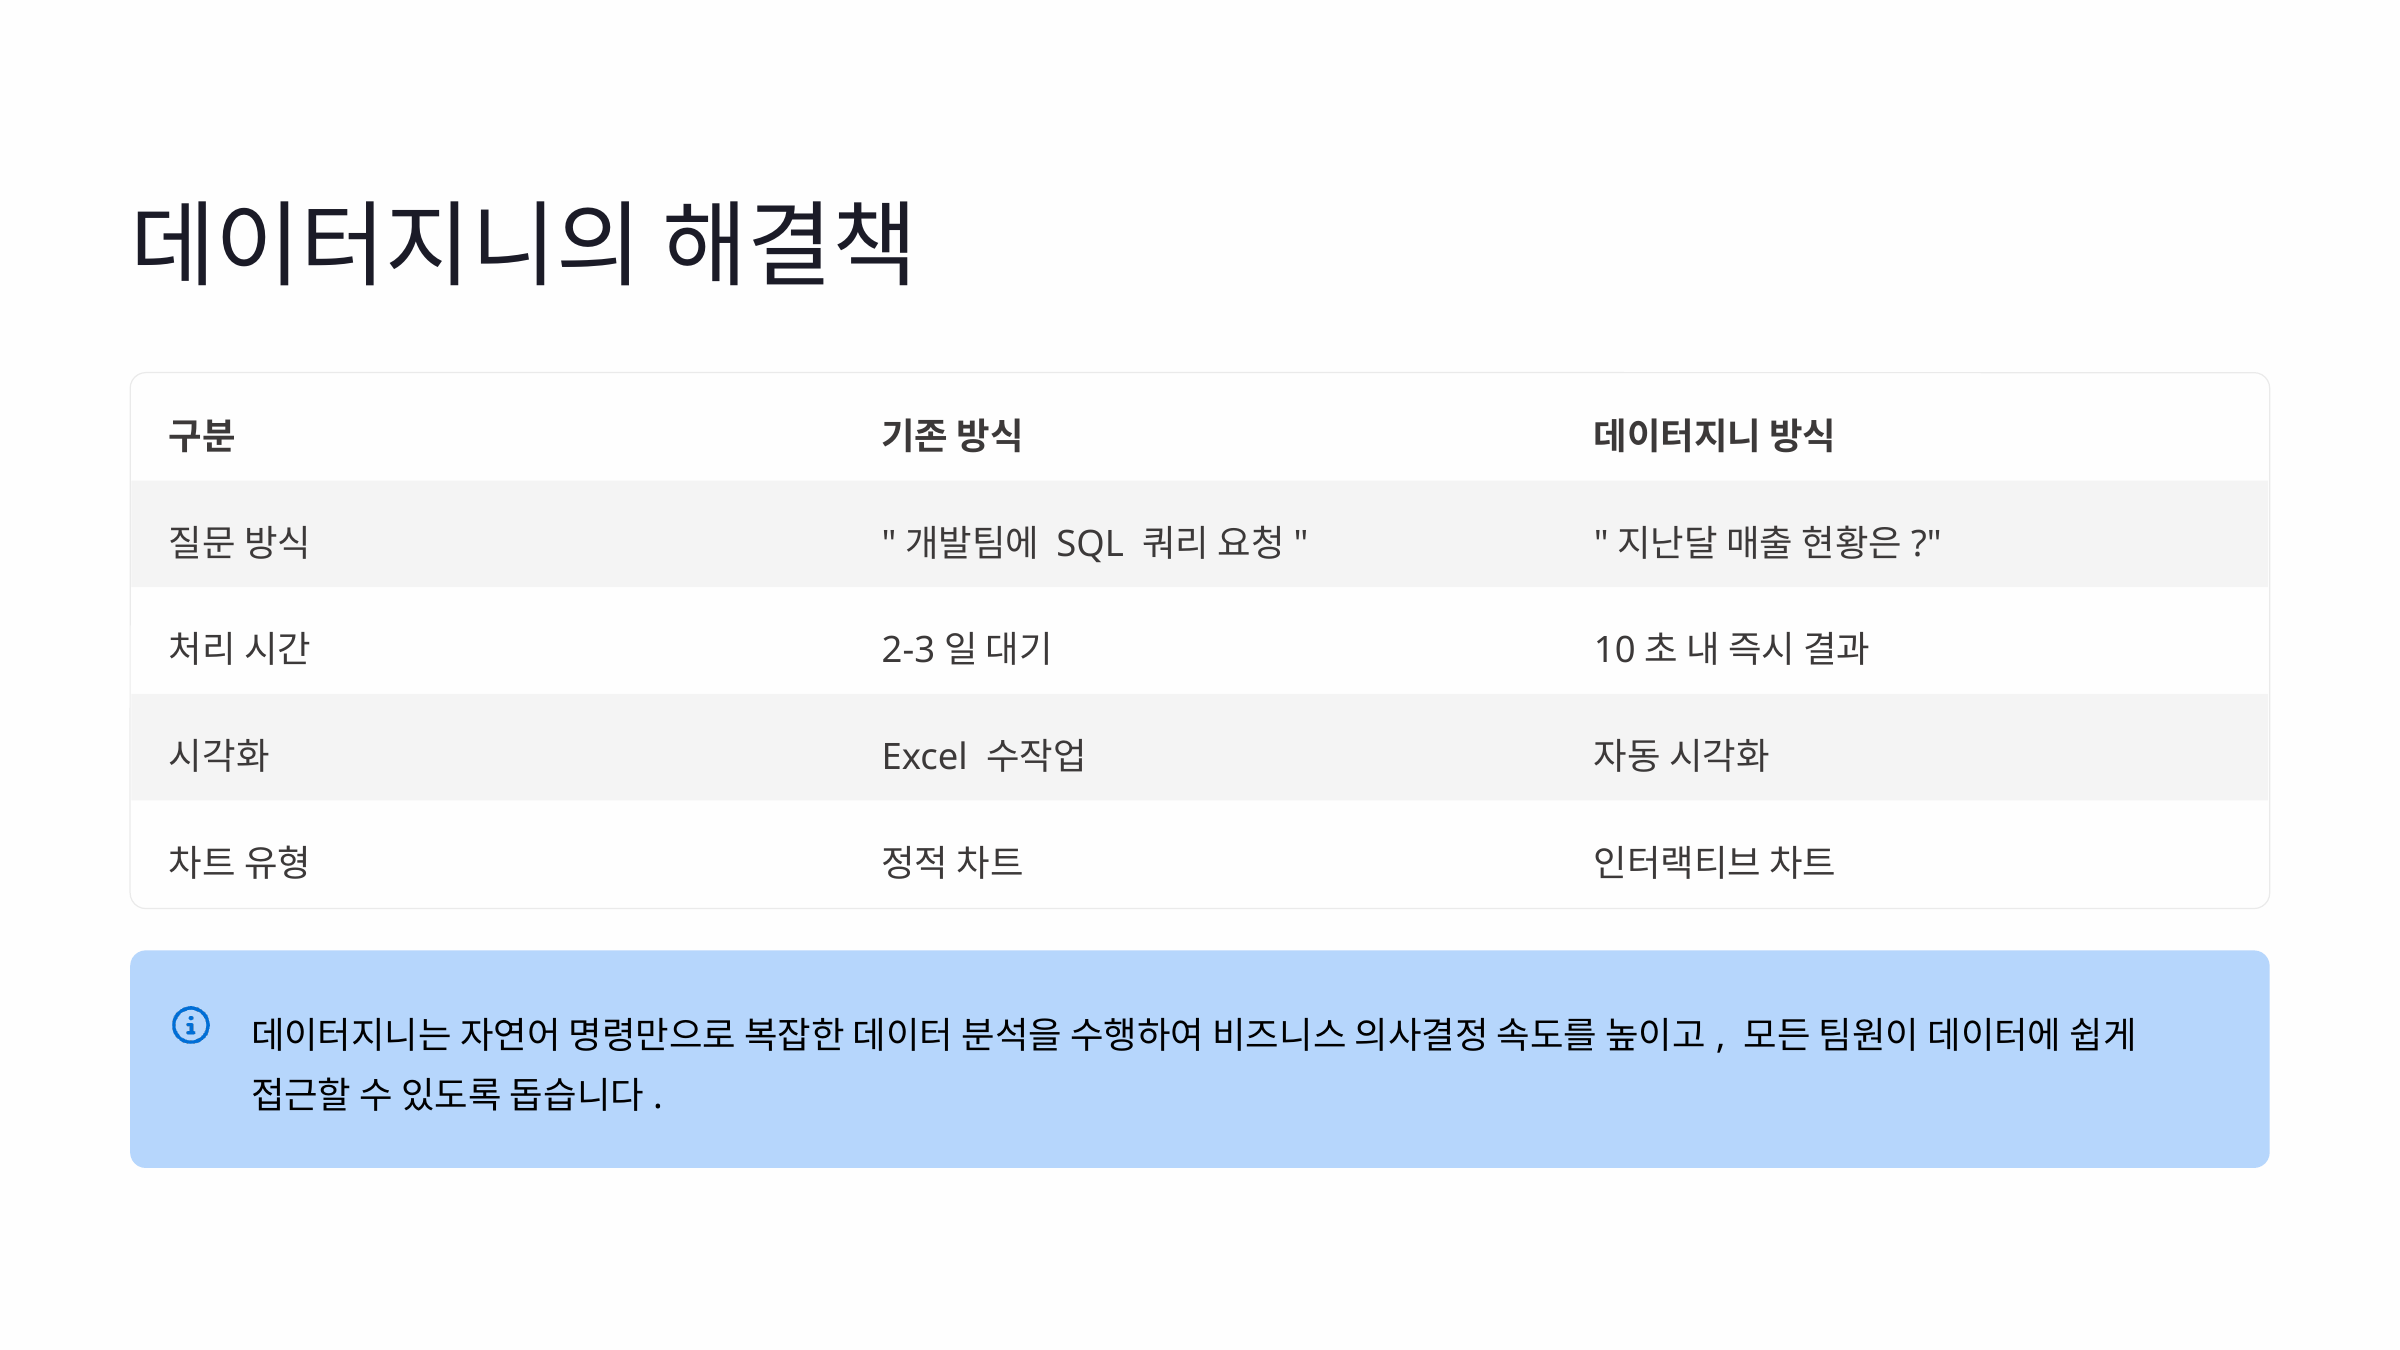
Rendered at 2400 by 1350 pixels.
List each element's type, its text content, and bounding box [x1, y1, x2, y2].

text_box 2-3일 대기 [881, 610, 1519, 671]
text_box [131, 693, 2269, 800]
text_box [131, 373, 2269, 480]
text_box 데이터지니 방식 [1593, 397, 2232, 457]
text_box 시각화 [168, 717, 806, 777]
text_box Excel 수작업 [881, 717, 1519, 777]
text_box 데이터지니는 자연어 명령만으로 복잡한 데이터 분석을 수행하여 비즈니스 의사결정 속도를 높이고, 모든 팀원이 데이터에 쉽게 접근할 수 있도록 돕습니다. [251, 996, 2233, 1116]
text_box 차트 유형 [168, 824, 806, 884]
text_box [131, 480, 2269, 587]
text_box 구분 [168, 397, 806, 457]
text_box 데이터지니의 해결책 [130, 181, 1061, 299]
text_box 질문 방식 [168, 504, 806, 564]
picture [167, 1006, 214, 1044]
text_box 처리 시간 [168, 610, 806, 671]
text_box "개발팀에 SQL 쿼리 요청" [881, 504, 1519, 564]
text_box 인터랙티브 차트 [1593, 824, 2232, 884]
text_box 기존 방식 [881, 397, 1519, 457]
text_box 10초 내 즉시 결과 [1593, 610, 2232, 671]
text_box 정적 차트 [881, 824, 1519, 884]
text_box "지난달 매출 현황은?" [1593, 504, 2232, 564]
text_box [131, 800, 2269, 908]
text_box [130, 950, 2270, 1168]
text_box 자동 시각화 [1593, 717, 2232, 777]
text_box [131, 587, 2269, 693]
